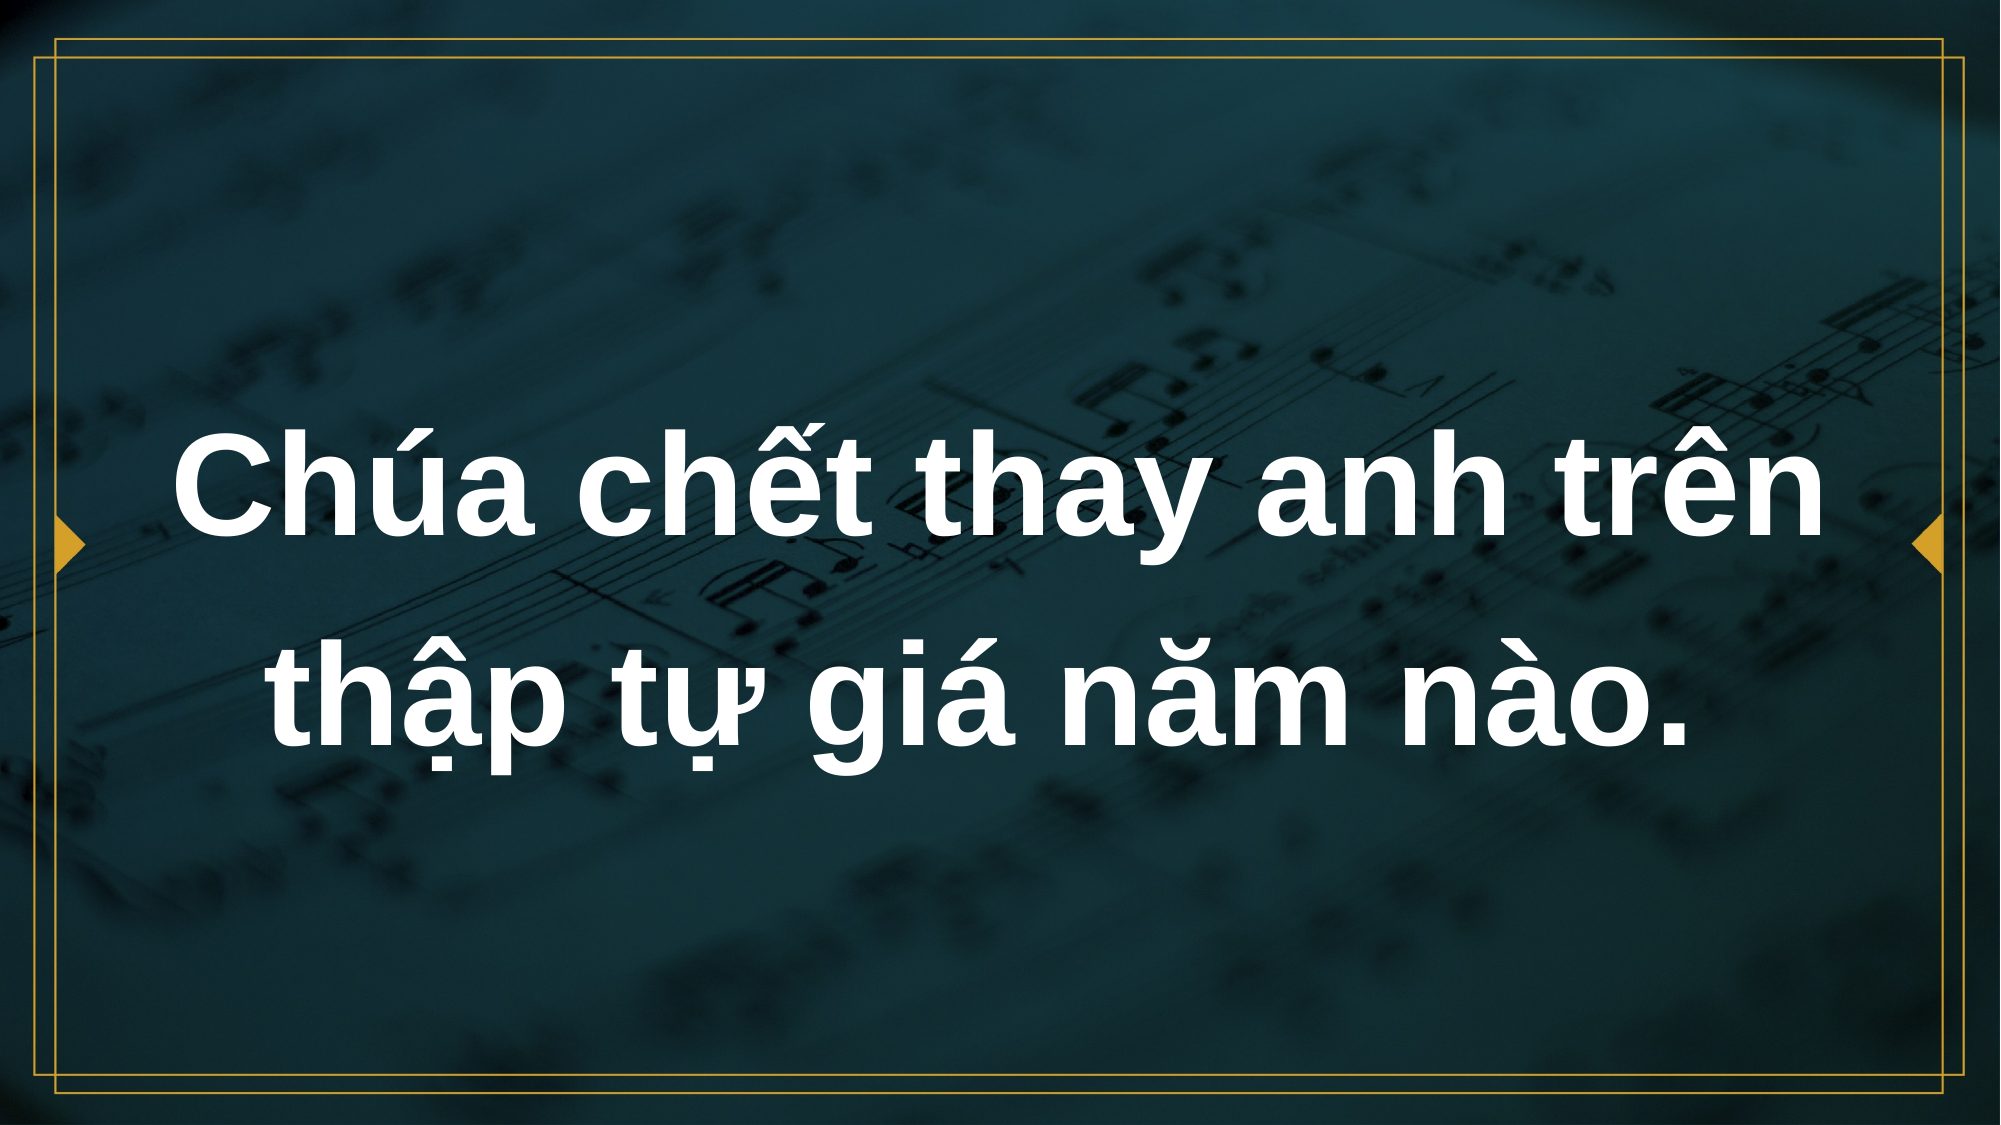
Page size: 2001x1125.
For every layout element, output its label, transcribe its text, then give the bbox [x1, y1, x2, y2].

picture [0, 0, 2000, 1125]
title Chúa chết thay anh trên thập tự giá năm nào. [55, 53, 1945, 1077]
